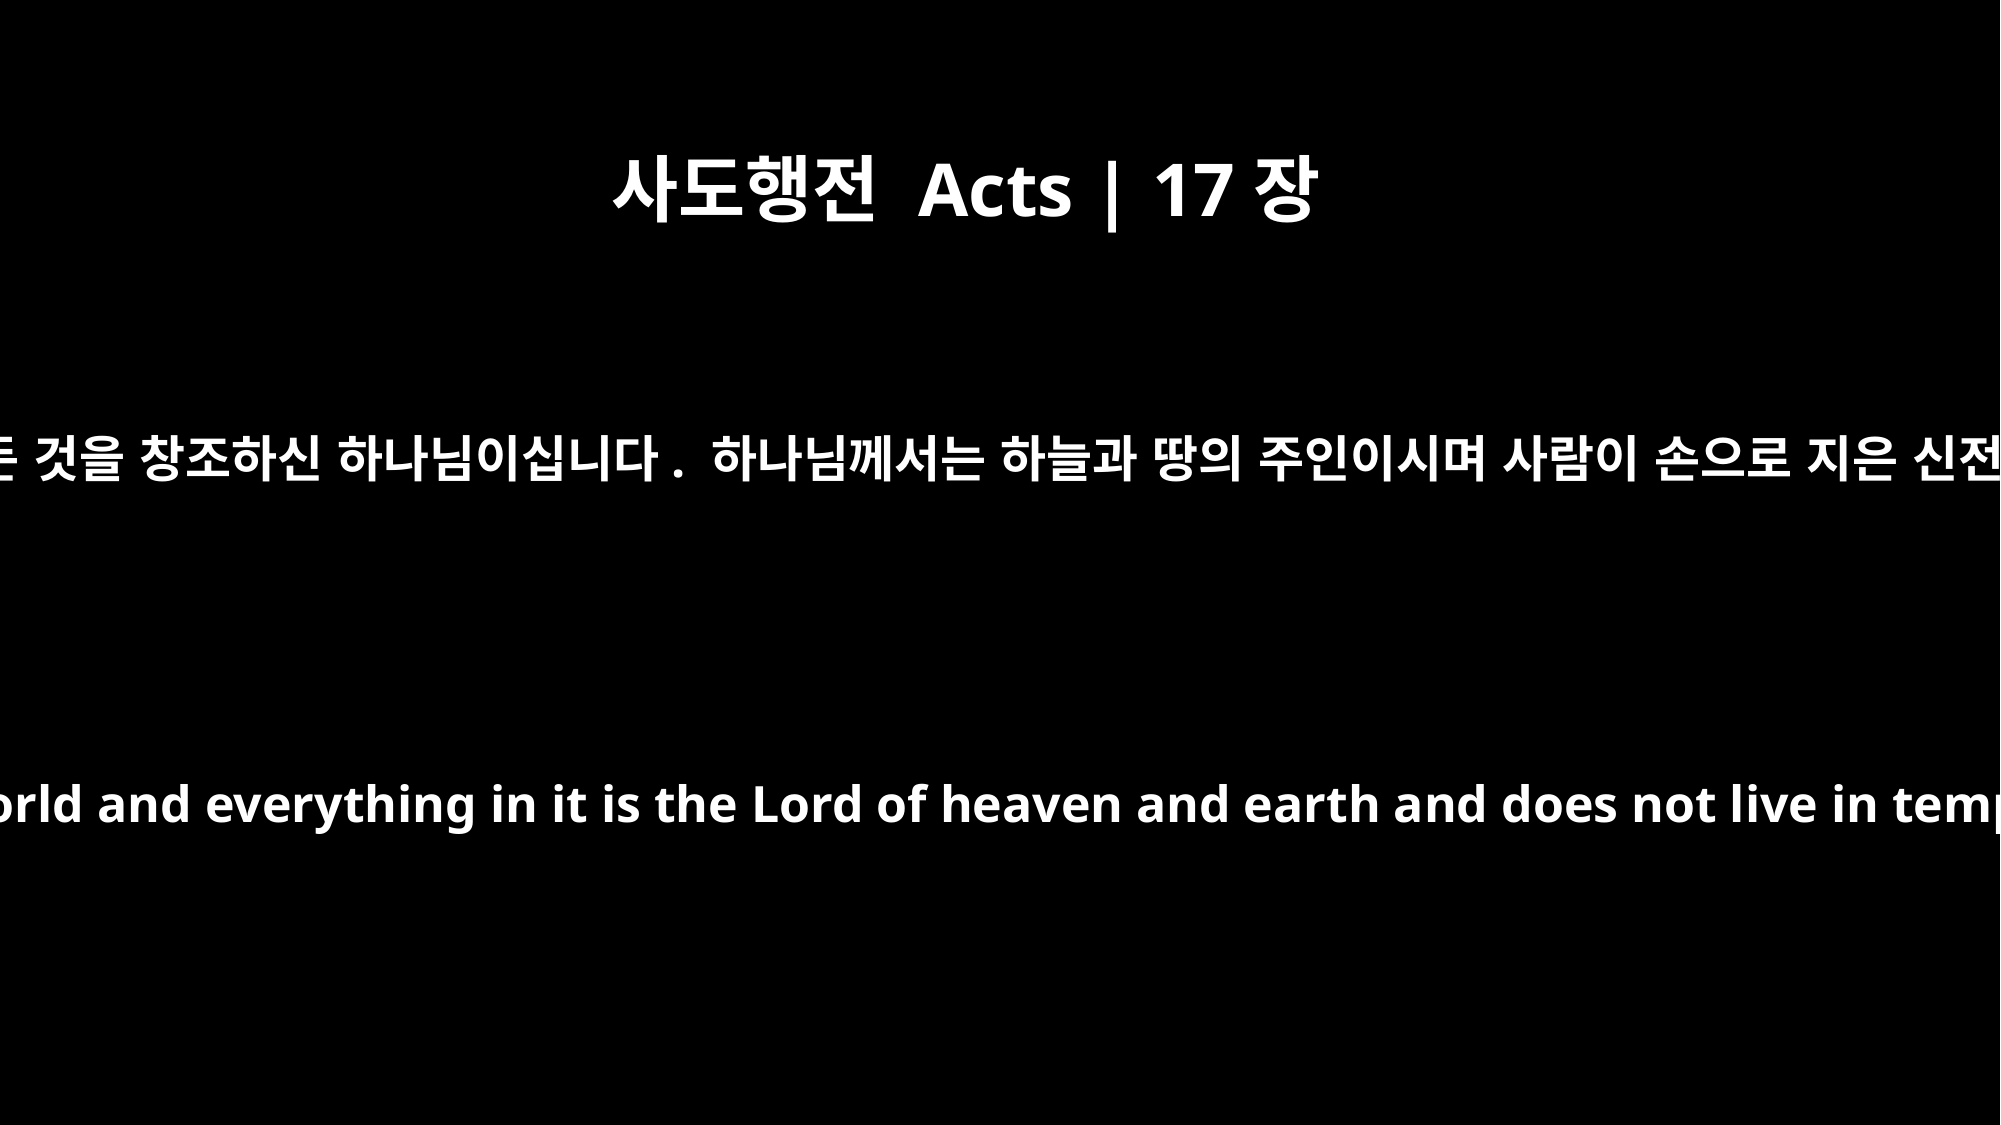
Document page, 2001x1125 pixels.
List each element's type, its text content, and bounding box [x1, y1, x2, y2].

text_box 24 그 신은 온 세상과 그 안의 모든 것을 창조하신 하나님이십니다. 하나님께서는 하늘과 땅의 주인이시며 사람이 손으로 지은 신전들 안에 살지 않으십니다. [0, 359, 2000, 495]
text_box "The God who made the world and everything in it is the Lord of heaven and earth and does not live in temples built by hands. [0, 764, 2000, 840]
text_box 사도행전 Acts | 17장 [596, 136, 1336, 239]
